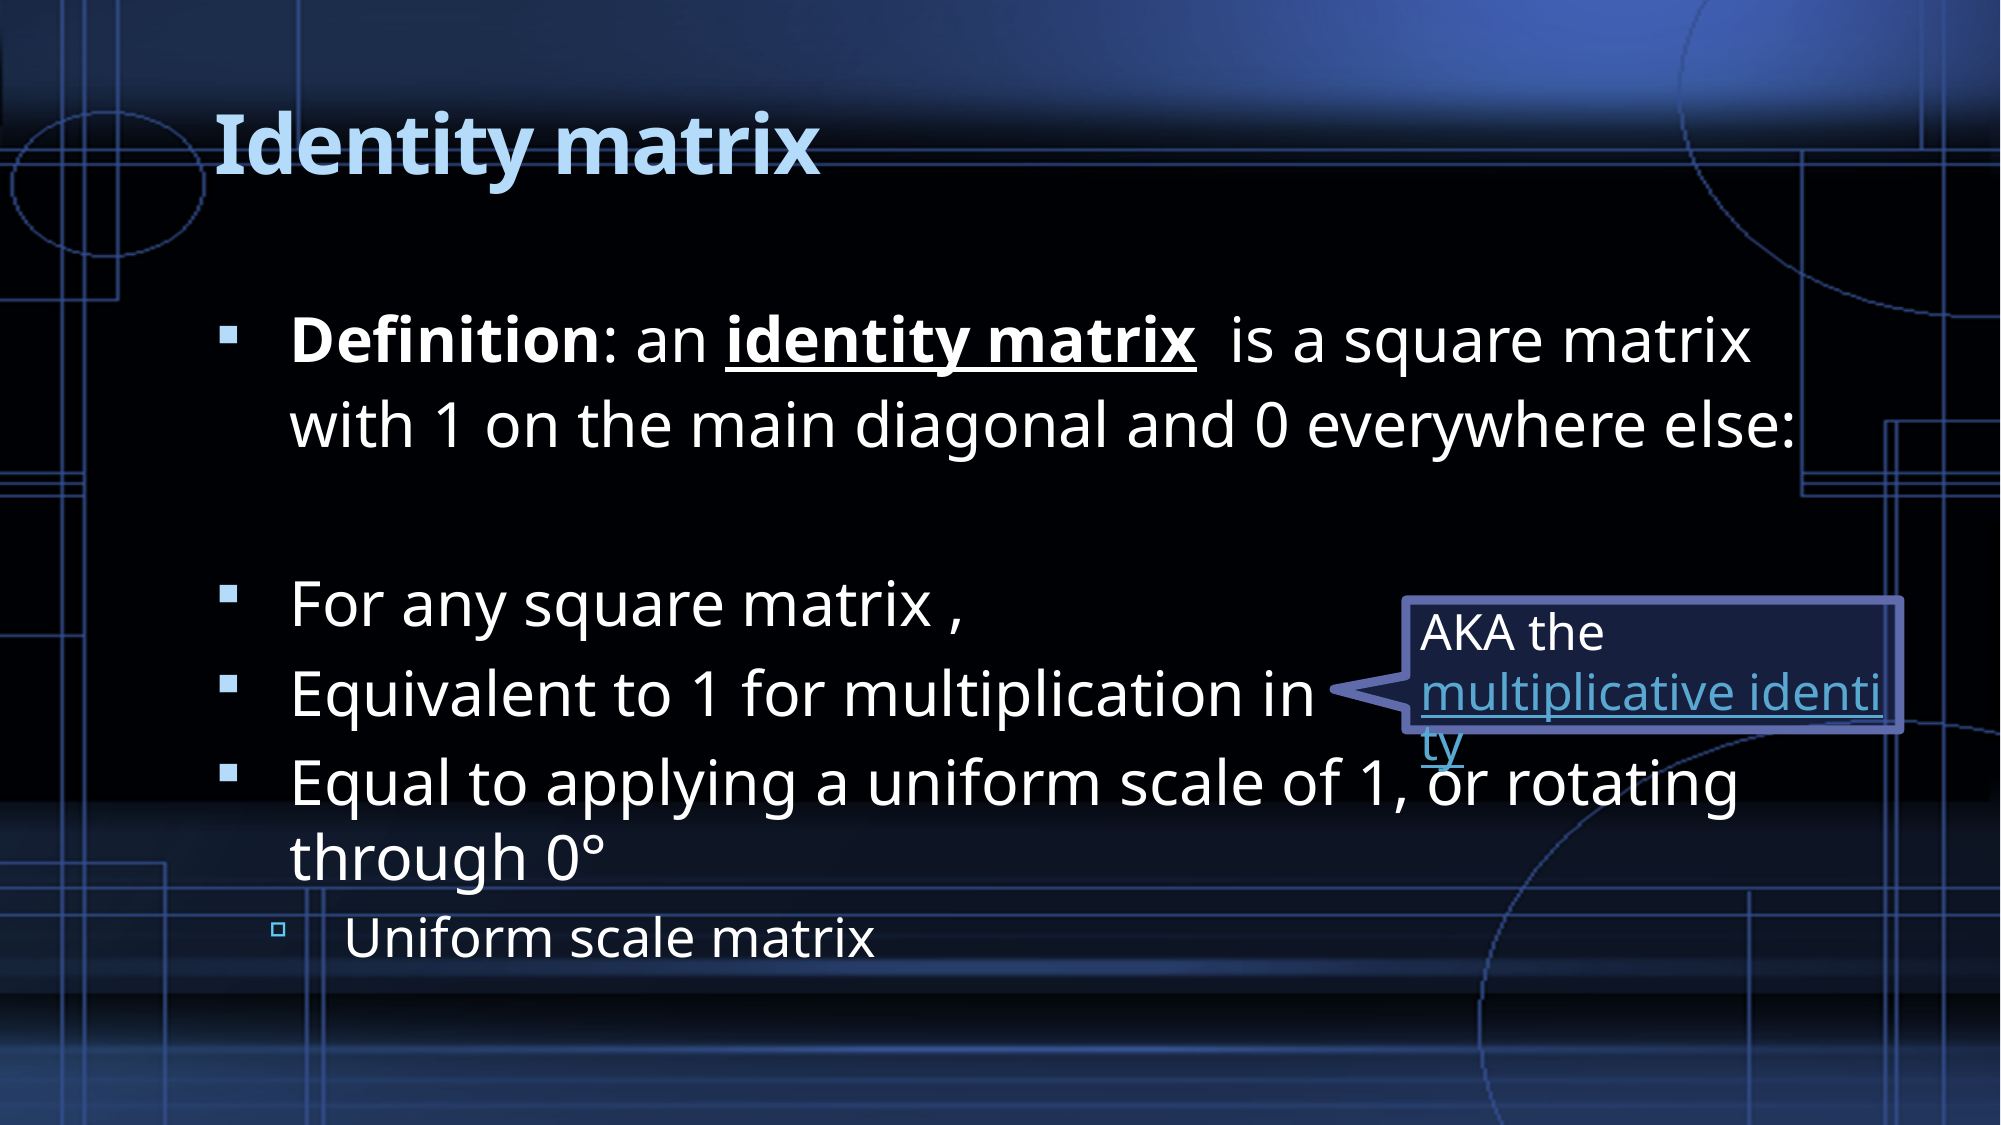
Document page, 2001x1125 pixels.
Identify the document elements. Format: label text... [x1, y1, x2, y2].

text_box AKA the multiplicative identity [1329, 595, 1905, 735]
picture [0, 0, 2001, 1125]
title Identity matrix [200, 83, 1900, 234]
